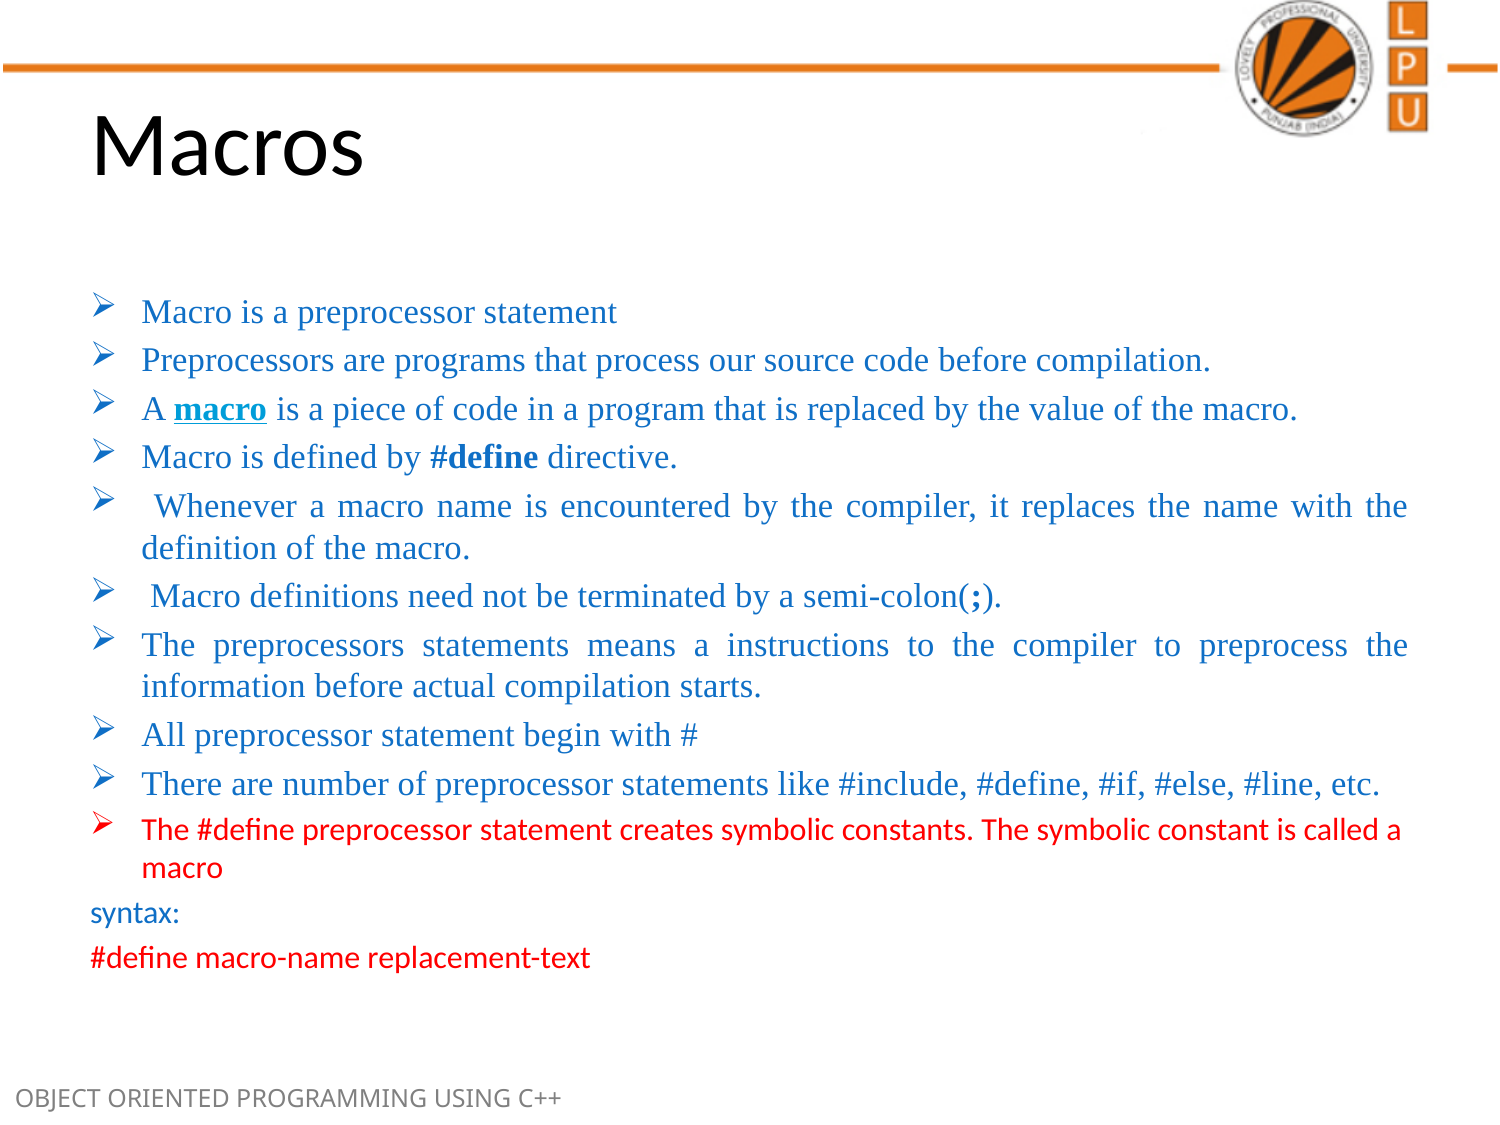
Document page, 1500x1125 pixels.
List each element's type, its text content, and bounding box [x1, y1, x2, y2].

picture [3, 0, 1500, 155]
list Macro is a preprocessor statement Preprocessors are programs that process our source code before compilation. A macro is a piece of code in a program that is replaced by the value of the macro. Macro is defined by #define directive. Whenever a macro name is encountered by the compiler, it replaces the name with the definition of the macro. Macro definitions need not be terminated by a semi-colon(;). The preprocessors statements means a instructions to the compiler to preprocess the information before actual compilation starts. All preprocessor statement begin with # There are number of preprocessor statements like #include, #define, #if, #else, #line, etc. The #define preprocessor statement creates symbolic constants. The symbolic constant is called a macro syntax: #define macro-name replacement-text [75, 232, 1425, 1005]
title Macros [75, 45, 1425, 232]
